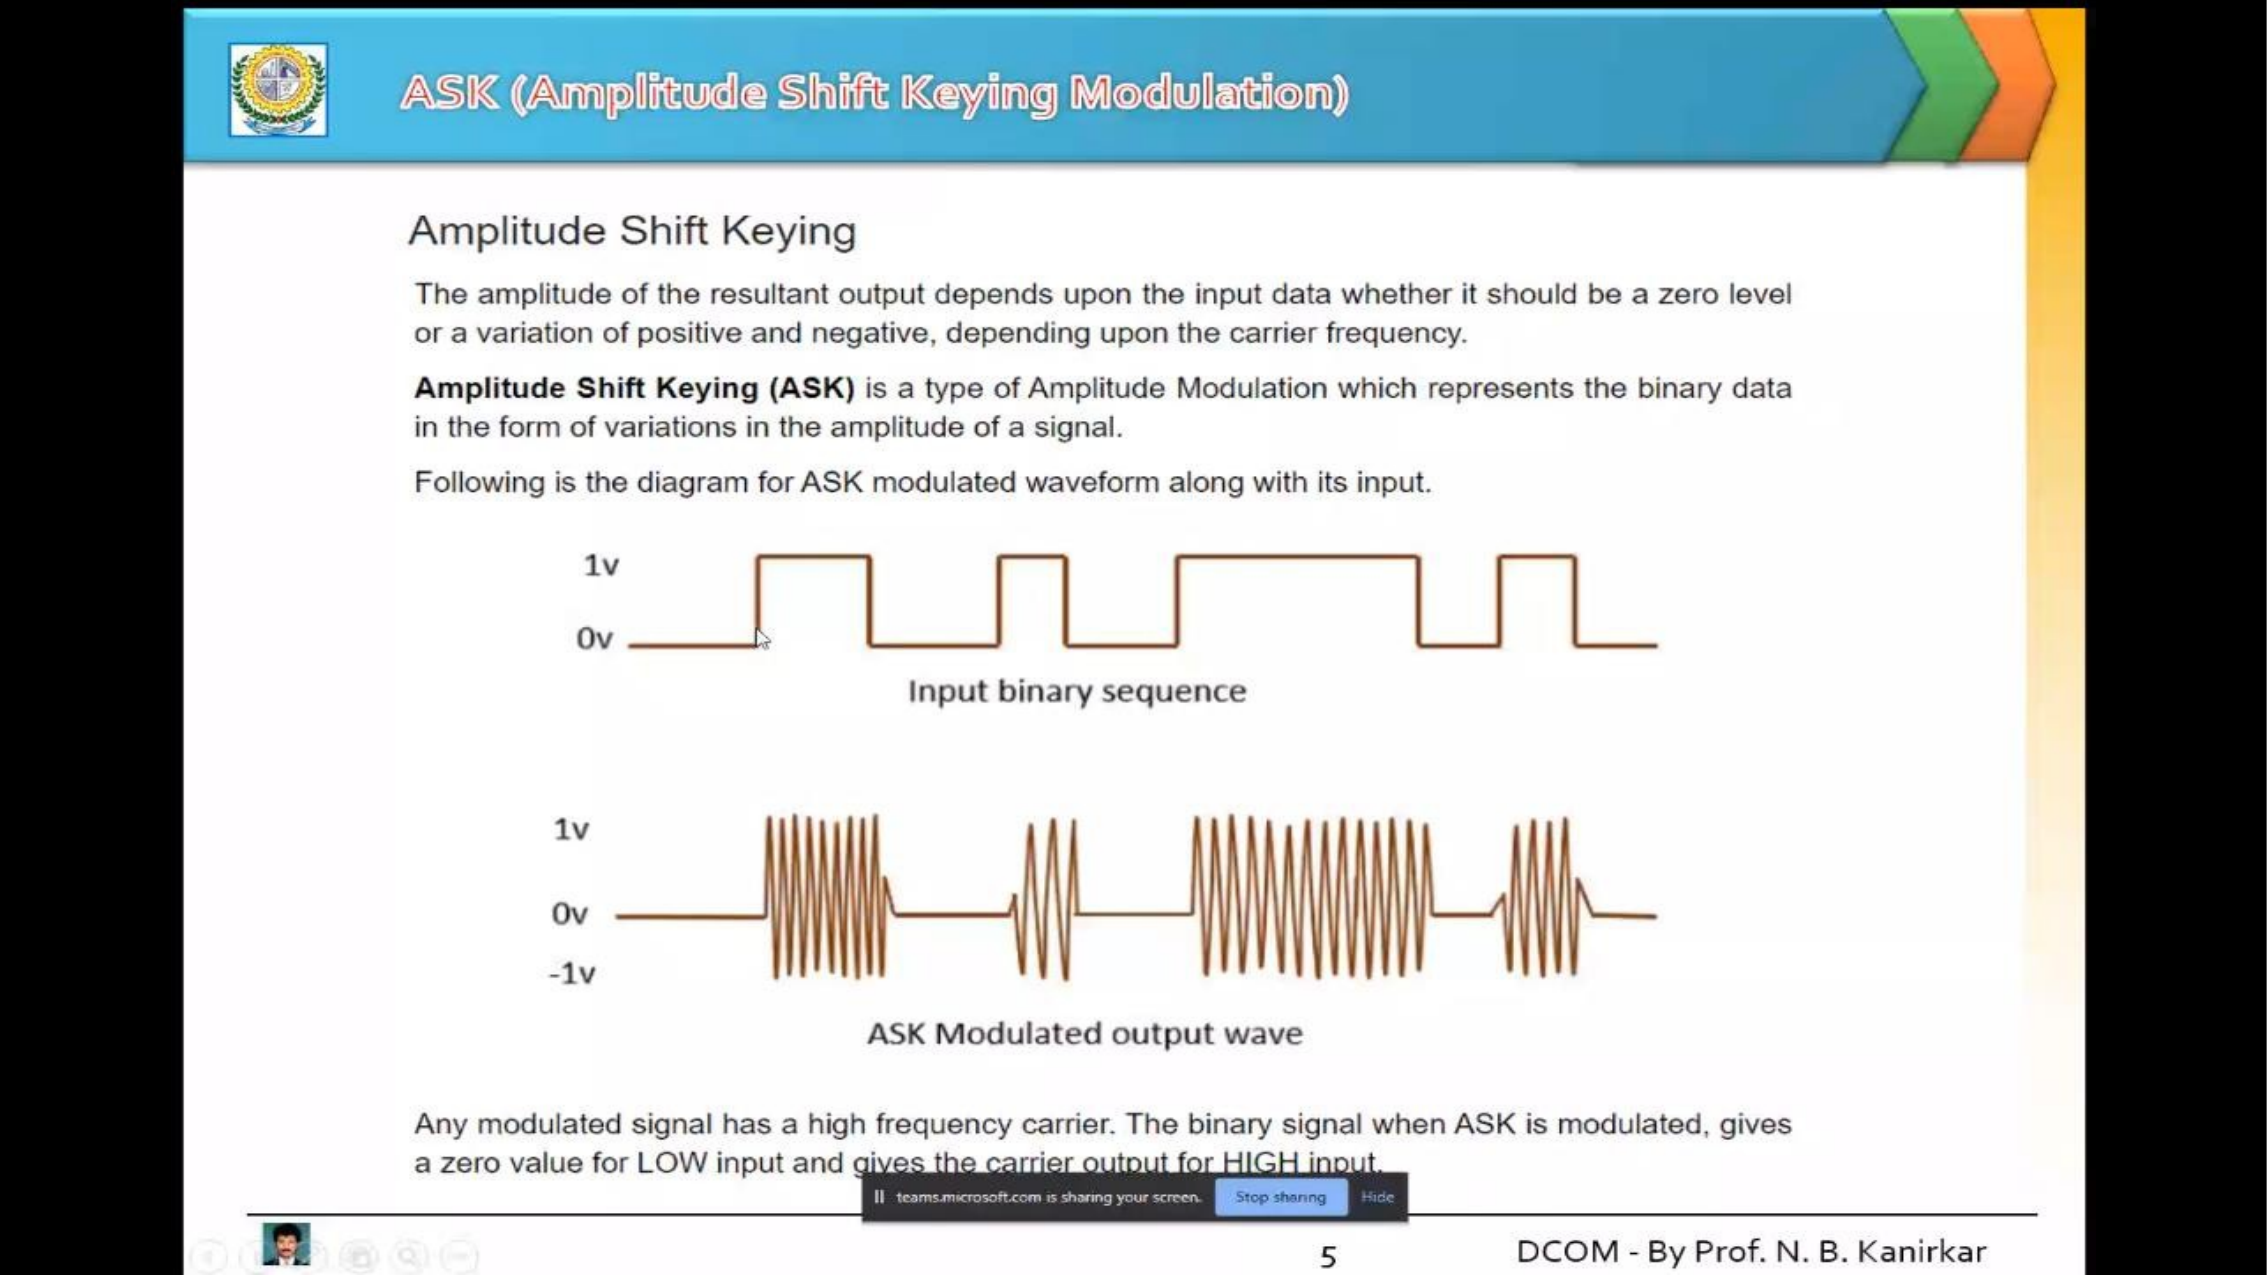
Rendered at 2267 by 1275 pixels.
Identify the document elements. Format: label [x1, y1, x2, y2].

text_box [170, 0, 2096, 1275]
